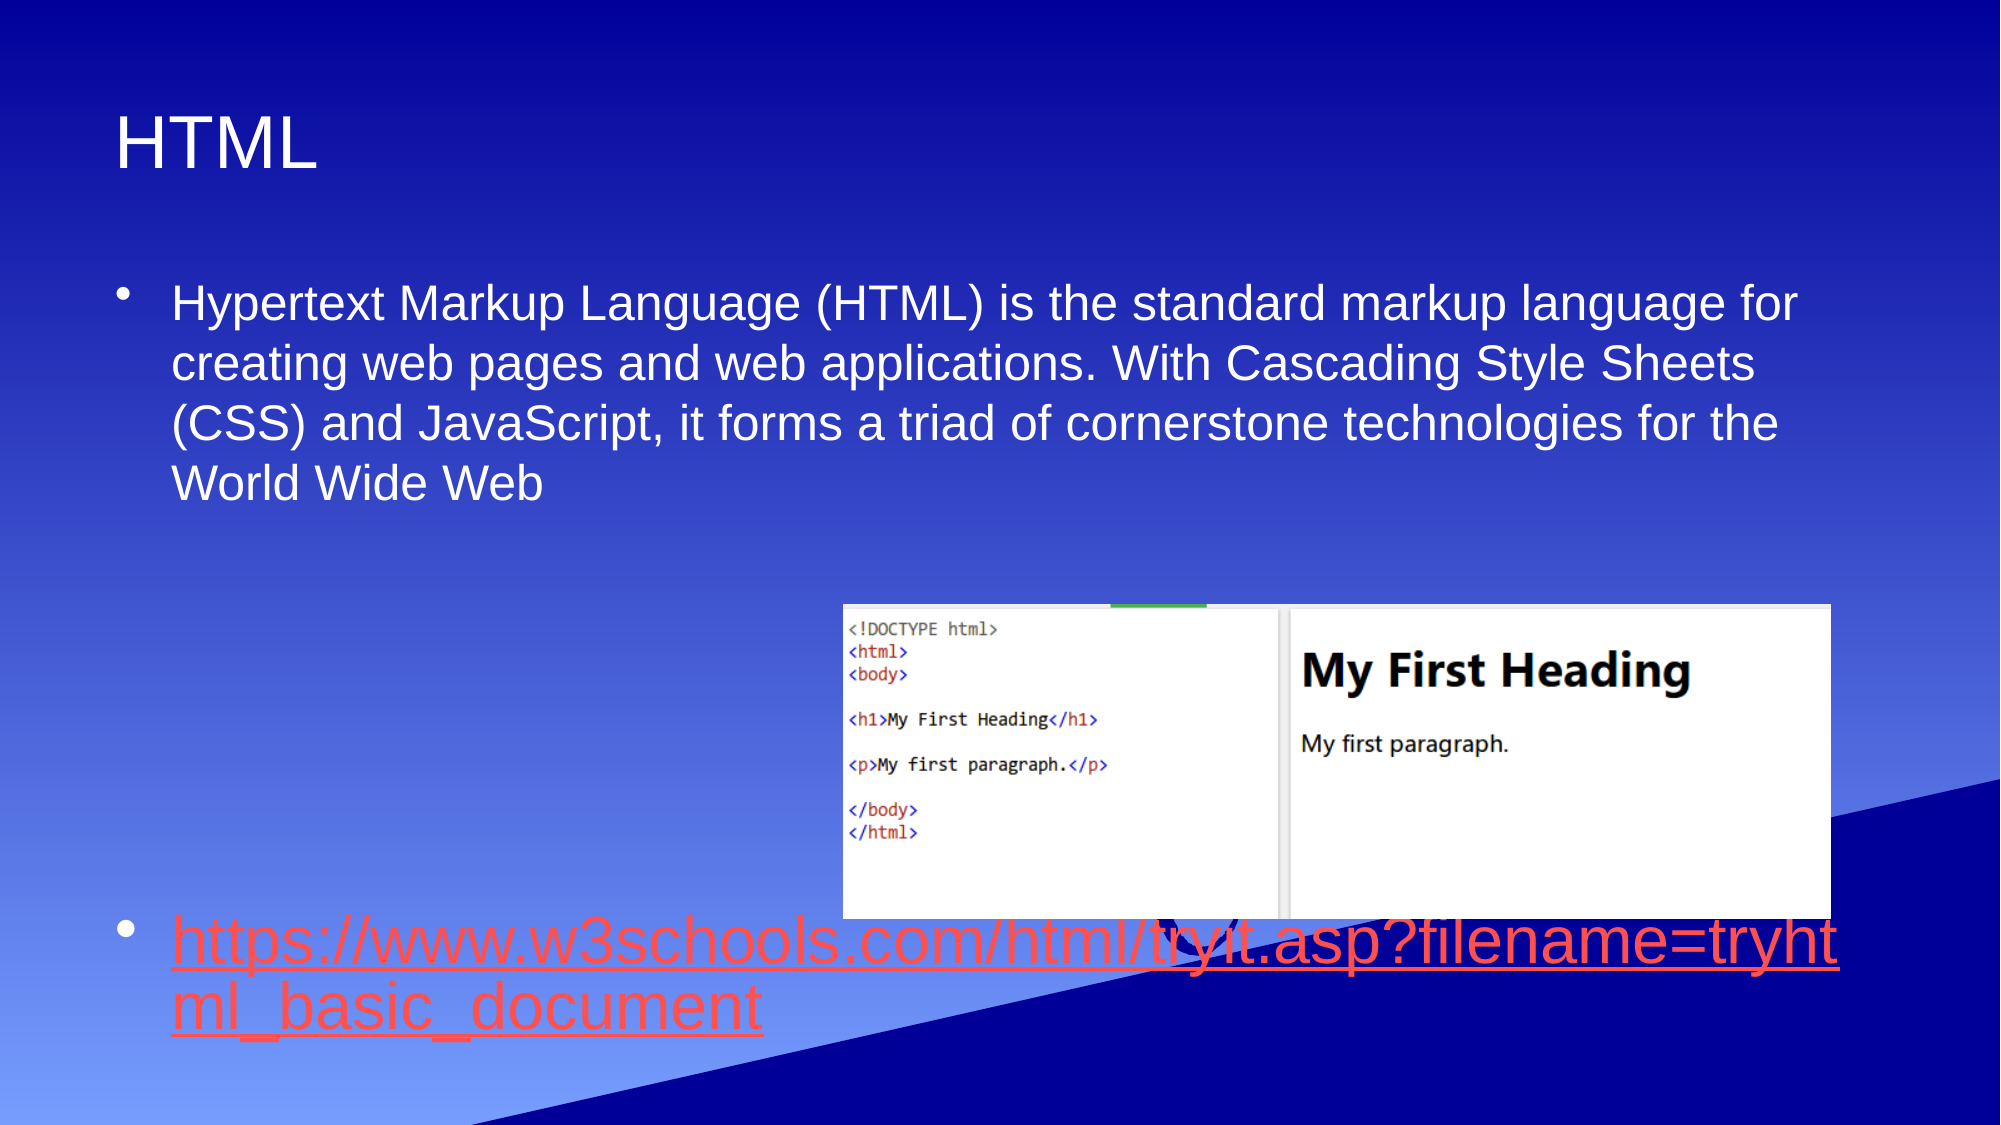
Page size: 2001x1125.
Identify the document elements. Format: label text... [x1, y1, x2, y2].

list Hypertext Markup Language (HTML) is the standard markup language for creating web pages and web applications. With Cascading Style Sheets (CSS) and JavaScript, it forms a triad of cornerstone technologies for the World Wide Web https://www.w3schools.com/html/tryit.asp?filename=tryhtml_basic_document [99, 262, 1901, 1006]
picture [842, 604, 1831, 919]
title HTML [99, 44, 1901, 233]
